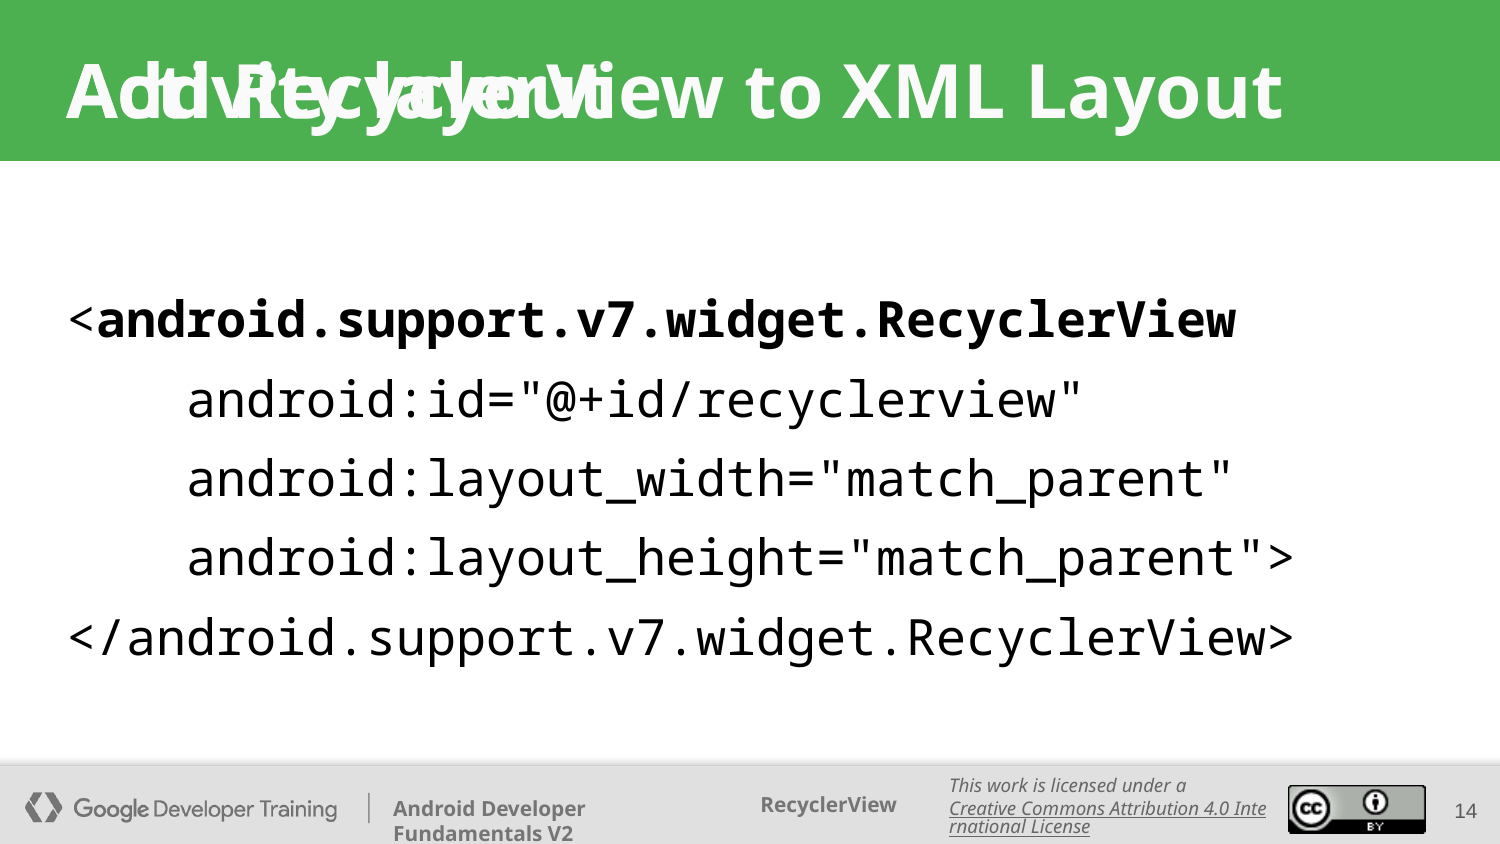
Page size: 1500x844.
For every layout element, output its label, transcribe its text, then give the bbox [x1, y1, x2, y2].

title Add RecyclerView to XML Layout [51, 28, 1449, 122]
slide_number ‹#› [1402, 777, 1493, 842]
picture [0, 161, 1500, 844]
list <android.support.v7.widget.RecyclerView android:id="@+id/recyclerview" android:layout_width="match_parent" android:layout_height="match_parent"> </android.support.v7.widget.RecyclerView> [51, 201, 1449, 697]
